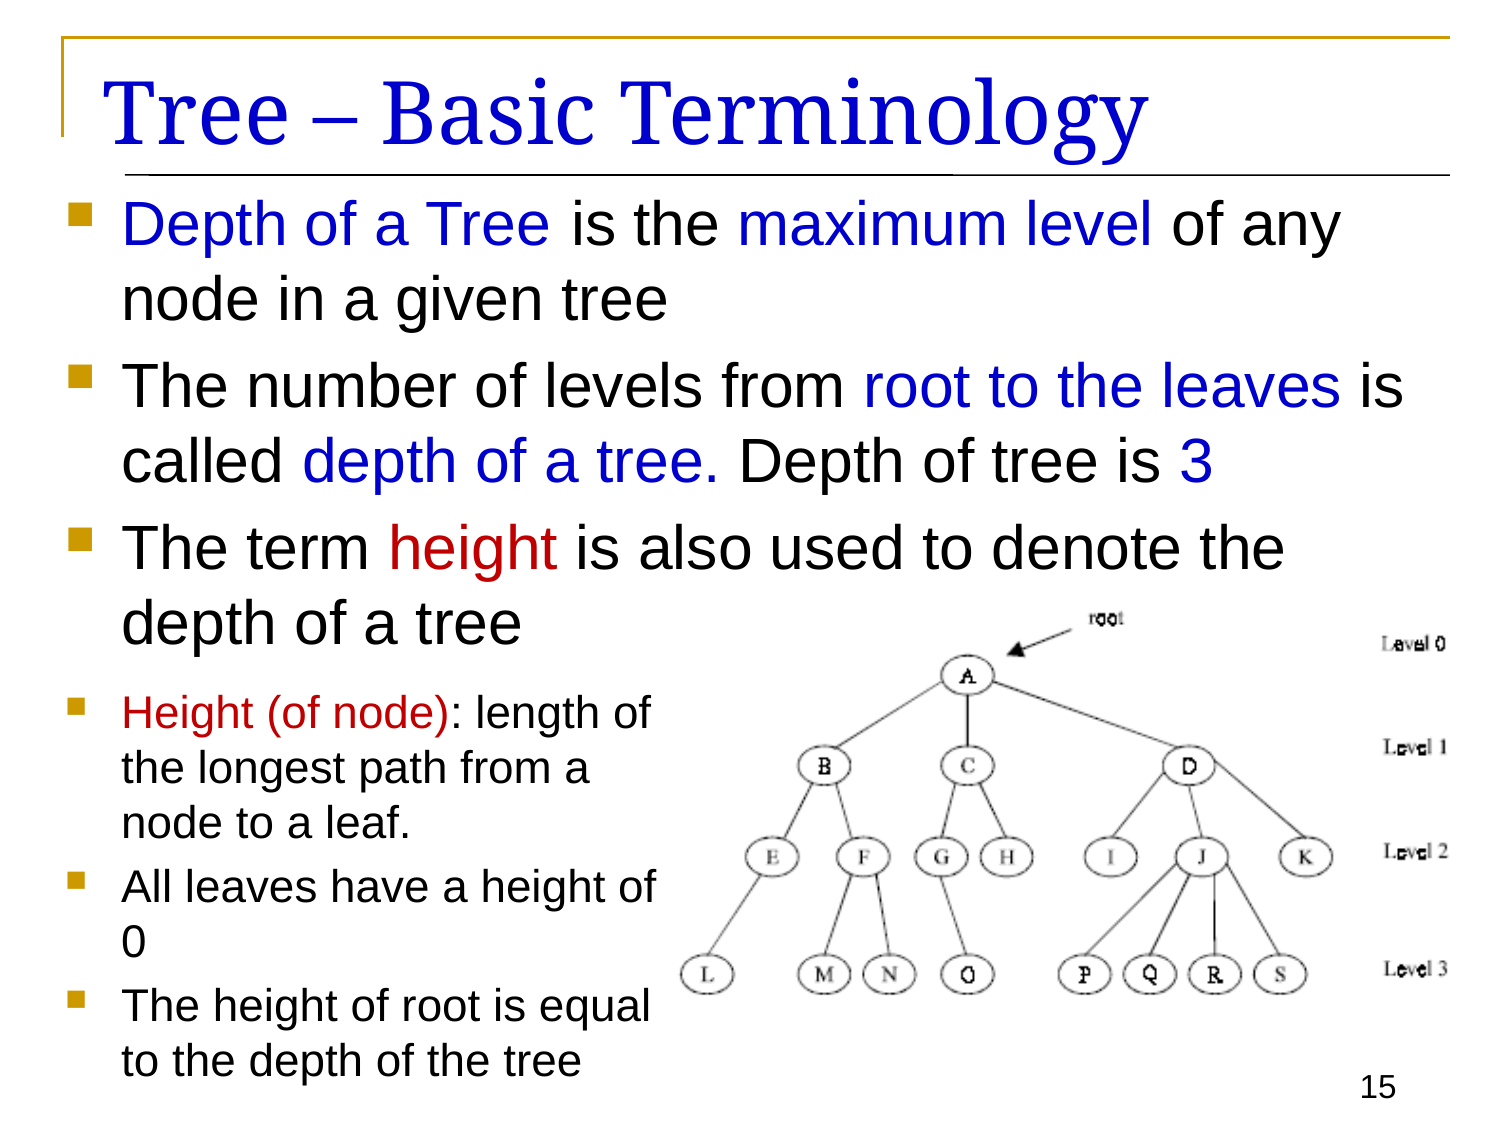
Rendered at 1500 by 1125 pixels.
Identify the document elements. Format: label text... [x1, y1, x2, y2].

picture [674, 587, 1472, 1017]
text_box Height (of node): length of the longest path from a node to a leaf. All leaves have a height of 0 The height of root is equal to the depth of the tree [50, 675, 675, 1100]
title Tree – Basic Terminology [87, 49, 1451, 163]
list Depth of a Tree is the maximum level of any node in a given tree The number of levels from root to the leaves is called depth of a tree. Depth of tree is 3 The term height is also used to denote the depth of a tree [49, 174, 1451, 676]
